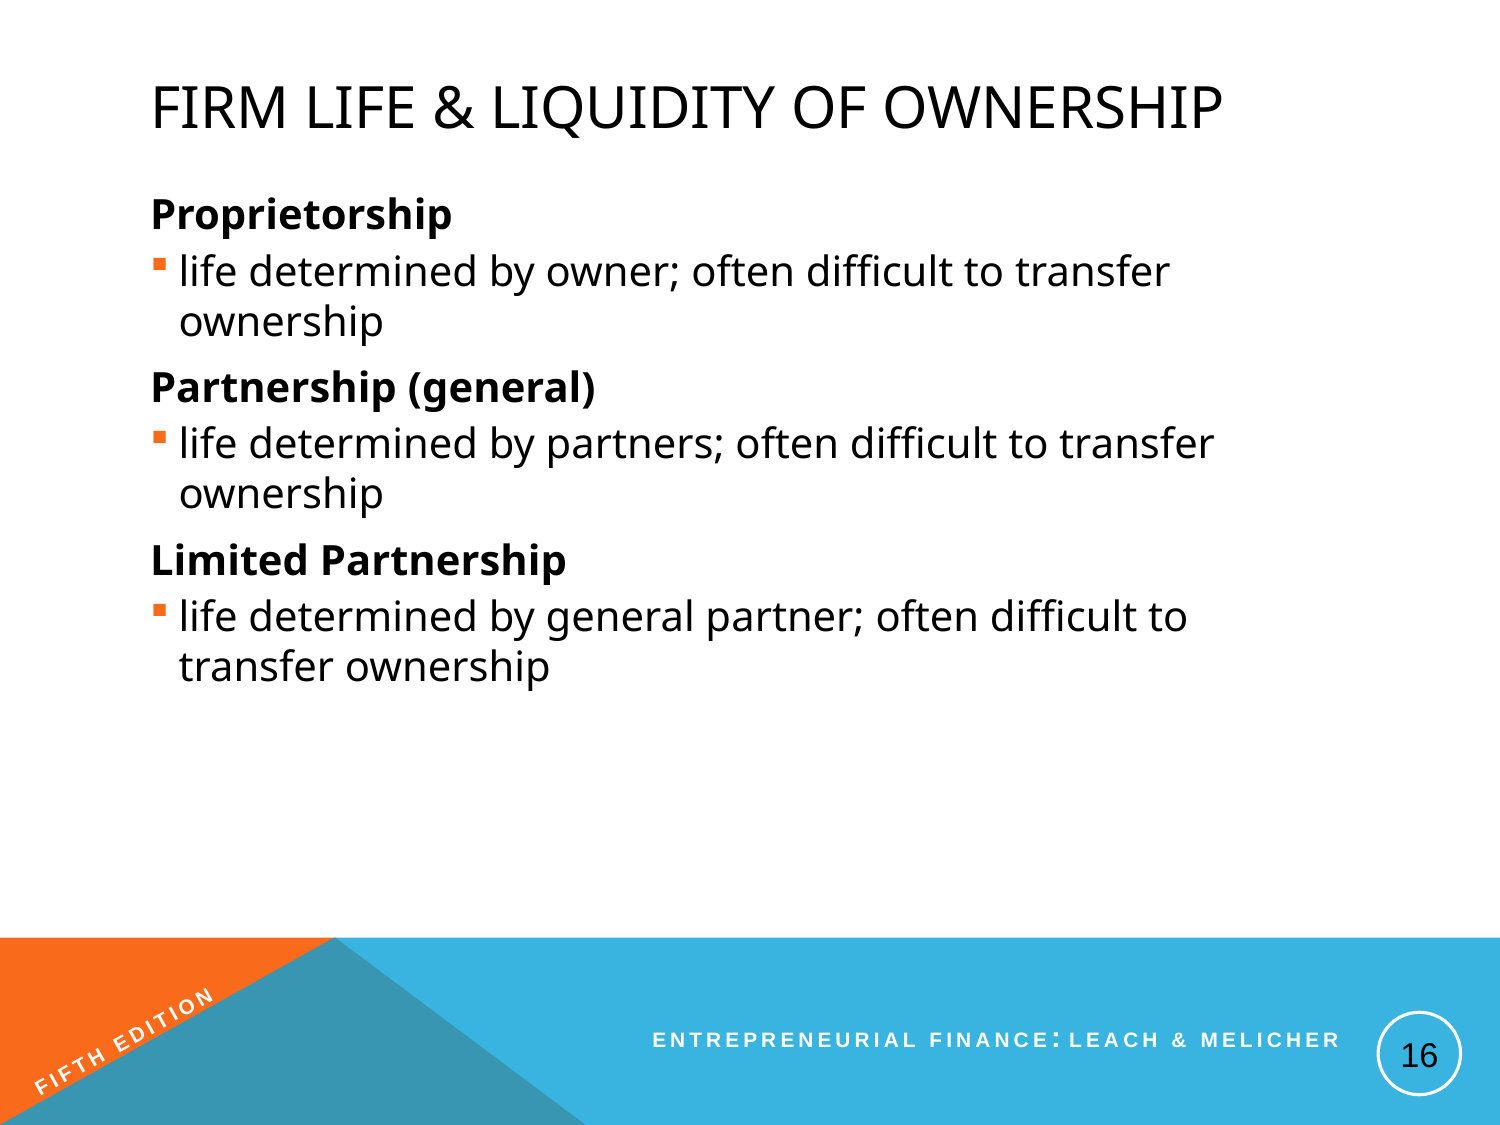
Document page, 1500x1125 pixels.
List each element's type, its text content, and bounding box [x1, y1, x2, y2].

slide_number 16 [1376, 1010, 1463, 1097]
title Firm Life & Liquidity of Ownership [135, 60, 1369, 150]
list Proprietorship life determined by owner; often difficult to transfer ownership Partnership (general) life determined by partners; often difficult to transfer ownership Limited Partnership life determined by general partner; often difficult to transfer ownership [135, 180, 1369, 768]
